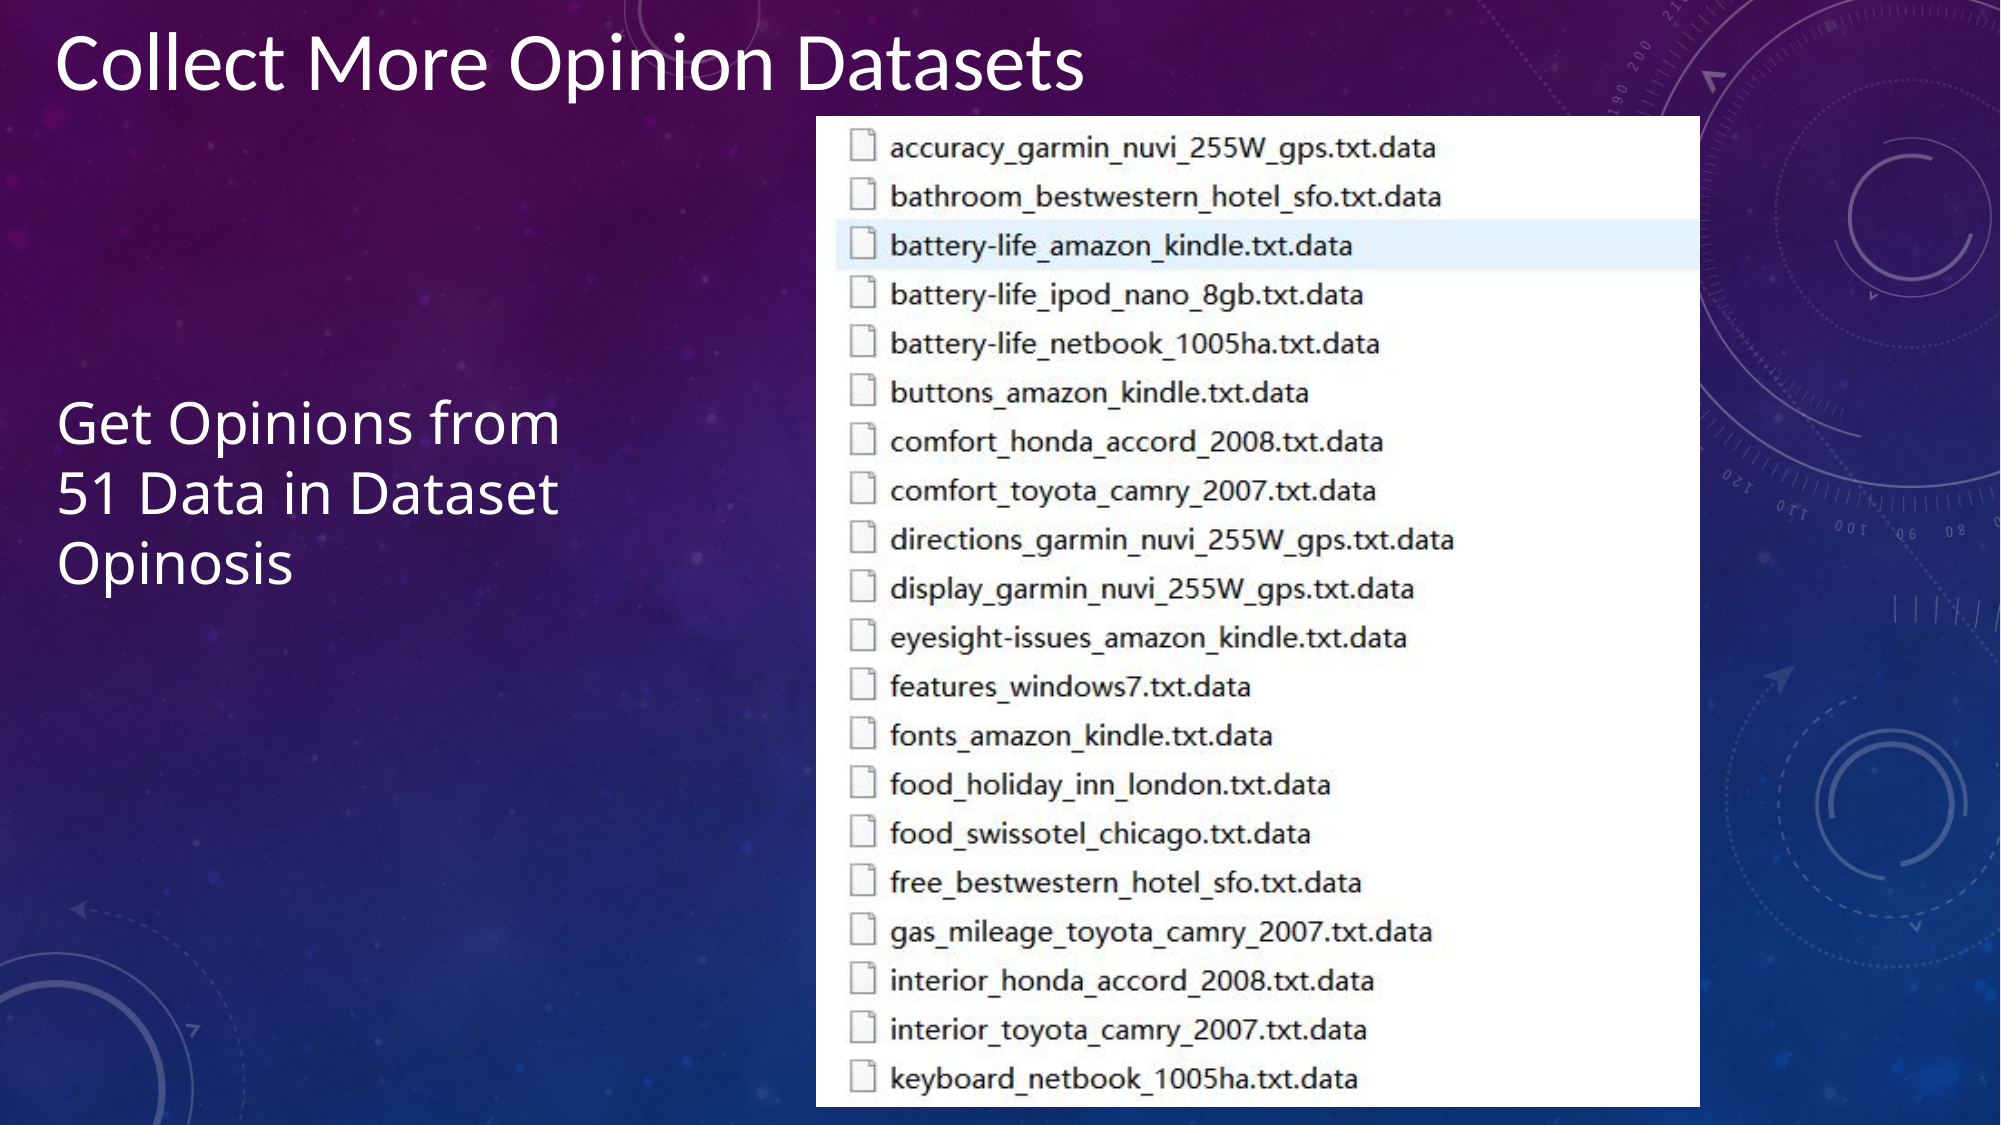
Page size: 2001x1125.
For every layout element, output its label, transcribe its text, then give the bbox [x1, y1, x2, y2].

text_box Collect More Opinion Datasets [41, 0, 1785, 115]
picture [0, 0, 2001, 1125]
text_box Get Opinions from 51 Data in Dataset Opinosis [41, 231, 605, 842]
